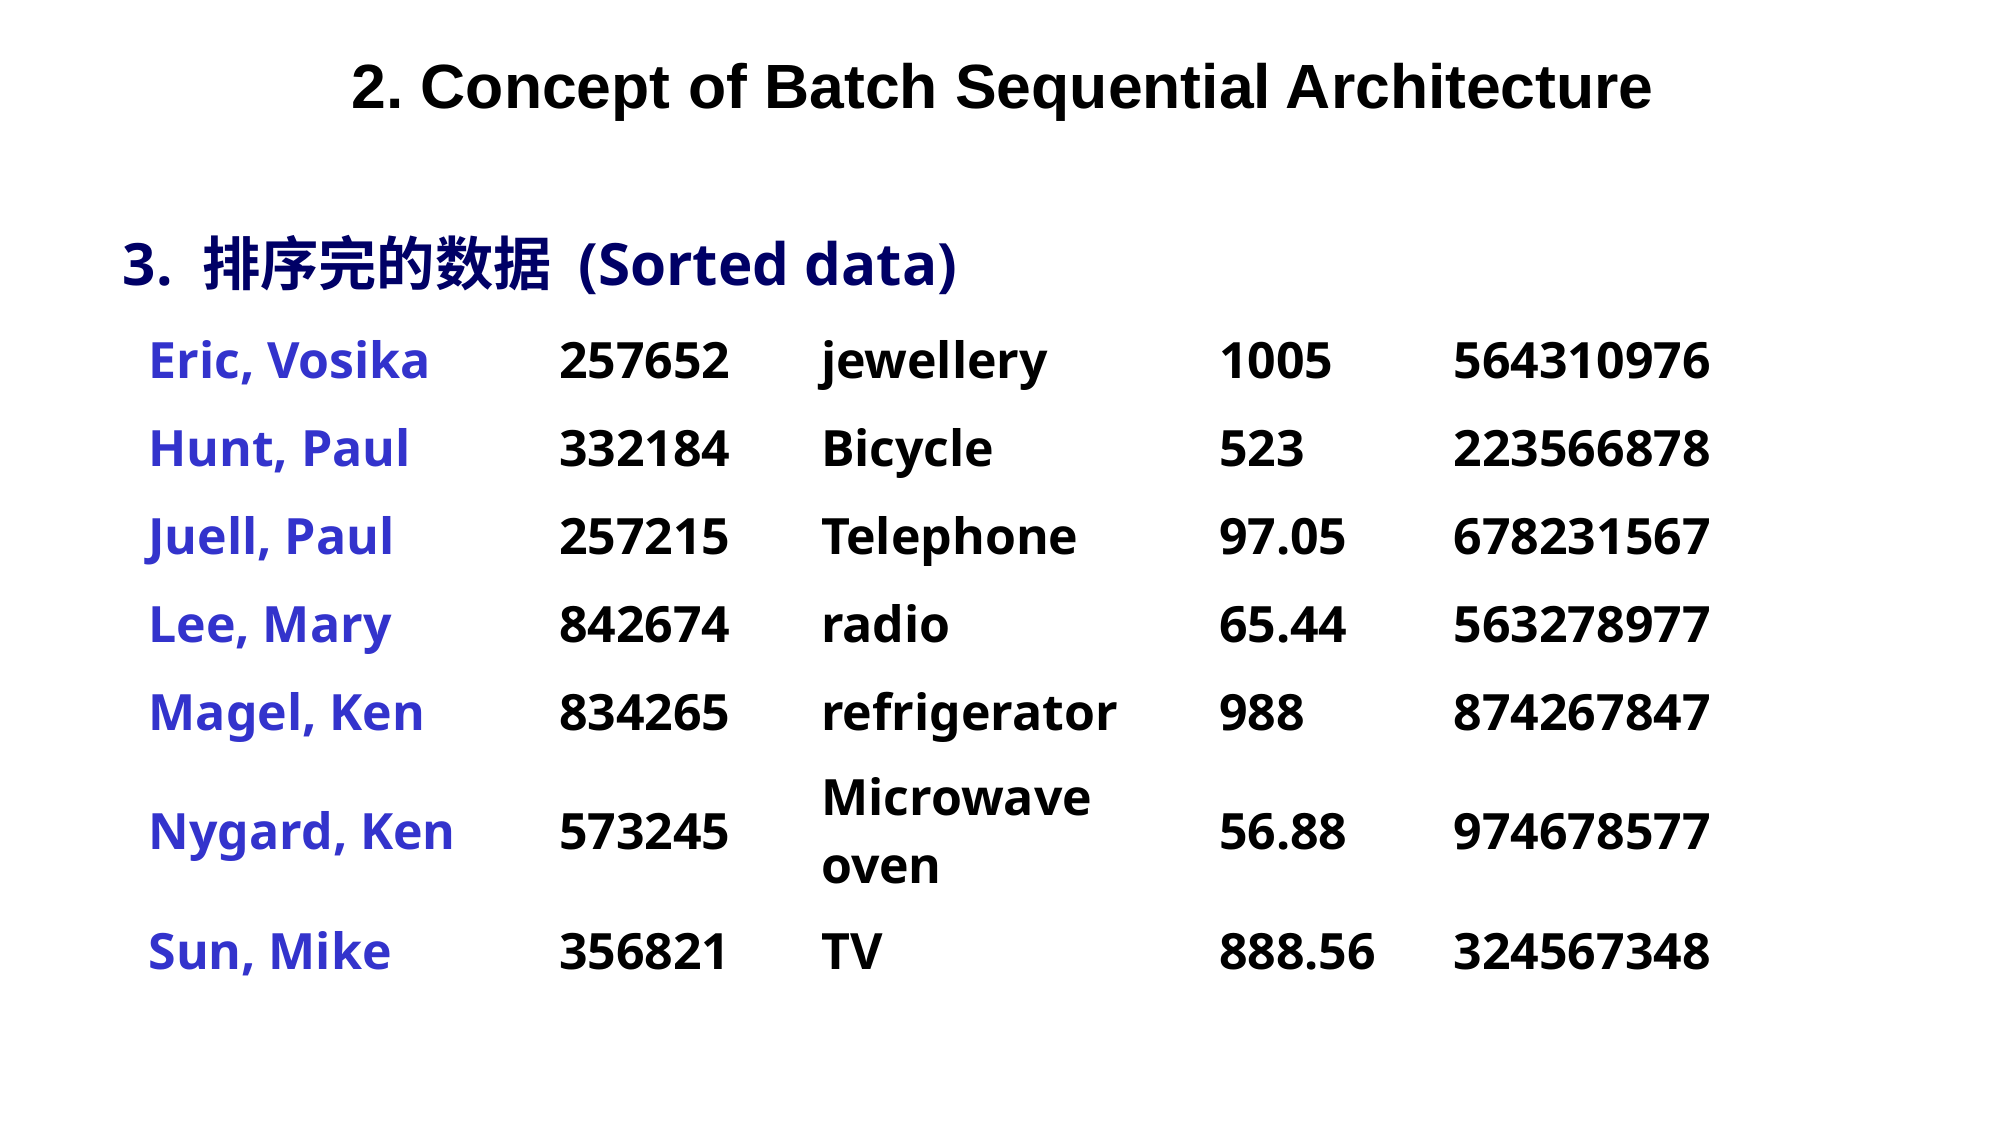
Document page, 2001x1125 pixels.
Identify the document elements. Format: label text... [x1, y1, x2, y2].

table_cell 332184 [544, 403, 806, 491]
table_cell 324567348 [1439, 906, 1864, 994]
table_cell 988 [1204, 667, 1439, 755]
table_cell Sun, Mike [134, 906, 544, 994]
table_cell 974678577 [1439, 755, 1864, 906]
table_cell 356821 [544, 906, 806, 994]
table_cell 842674 [544, 579, 806, 667]
table_header Eric, Vosika [134, 315, 544, 403]
table_cell radio [806, 579, 1204, 667]
table_cell 97.05 [1204, 491, 1439, 579]
table_cell Microwave oven [806, 755, 1204, 906]
table_cell Hunt, Paul [134, 403, 544, 491]
table_cell refrigerator [806, 667, 1204, 755]
table_header 257652 [544, 315, 806, 403]
table_cell 65.44 [1204, 579, 1439, 667]
table_cell 56.88 [1204, 755, 1439, 906]
table_cell Telephone [806, 491, 1204, 579]
table_header jewellery [806, 315, 1204, 403]
text_box 2. Concept of Batch Sequential Architecture [309, 50, 1697, 130]
table_cell 523 [1204, 403, 1439, 491]
table_cell 888.56 [1204, 906, 1439, 994]
table_cell Lee, Mary [134, 579, 544, 667]
table_cell 834265 [544, 667, 806, 755]
table_cell 678231567 [1439, 491, 1864, 579]
text_box 3. 排序完的数据 (Sorted data) [108, 220, 1053, 305]
table_cell 563278977 [1439, 579, 1864, 667]
table_cell 573245 [544, 755, 806, 906]
table_cell Magel, Ken [134, 667, 544, 755]
table_cell Juell, Paul [134, 491, 544, 579]
table_cell 257215 [544, 491, 806, 579]
table_header 564310976 [1439, 315, 1864, 403]
table_cell TV [806, 906, 1204, 994]
table_cell 223566878 [1439, 403, 1864, 491]
table_cell Bicycle [806, 403, 1204, 491]
table_cell 874267847 [1439, 667, 1864, 755]
table_cell Nygard, Ken [134, 755, 544, 906]
table_header 1005 [1204, 315, 1439, 403]
